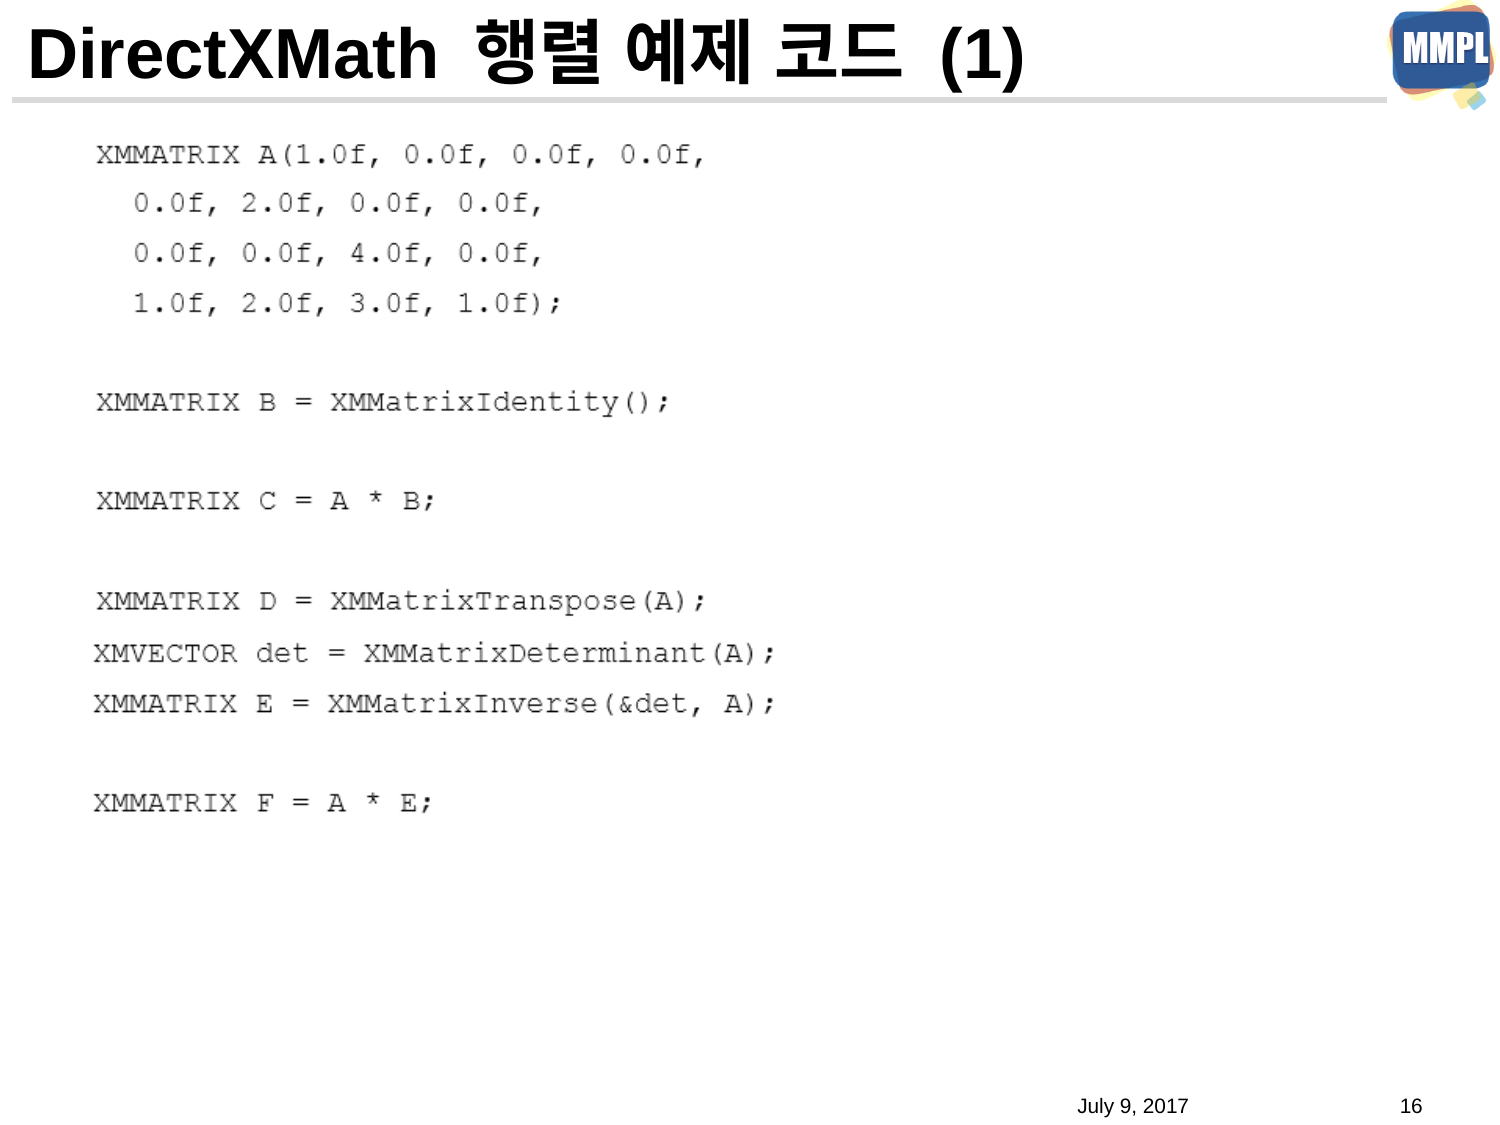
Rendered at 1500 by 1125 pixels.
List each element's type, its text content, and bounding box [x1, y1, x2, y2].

title DirectXMath 행렬 예제 코드 (1) [12, 0, 1475, 100]
picture [1387, 0, 1500, 113]
slide_number 16 [1377, 1065, 1438, 1125]
picture [73, 129, 790, 829]
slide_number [1062, 1065, 1377, 1125]
